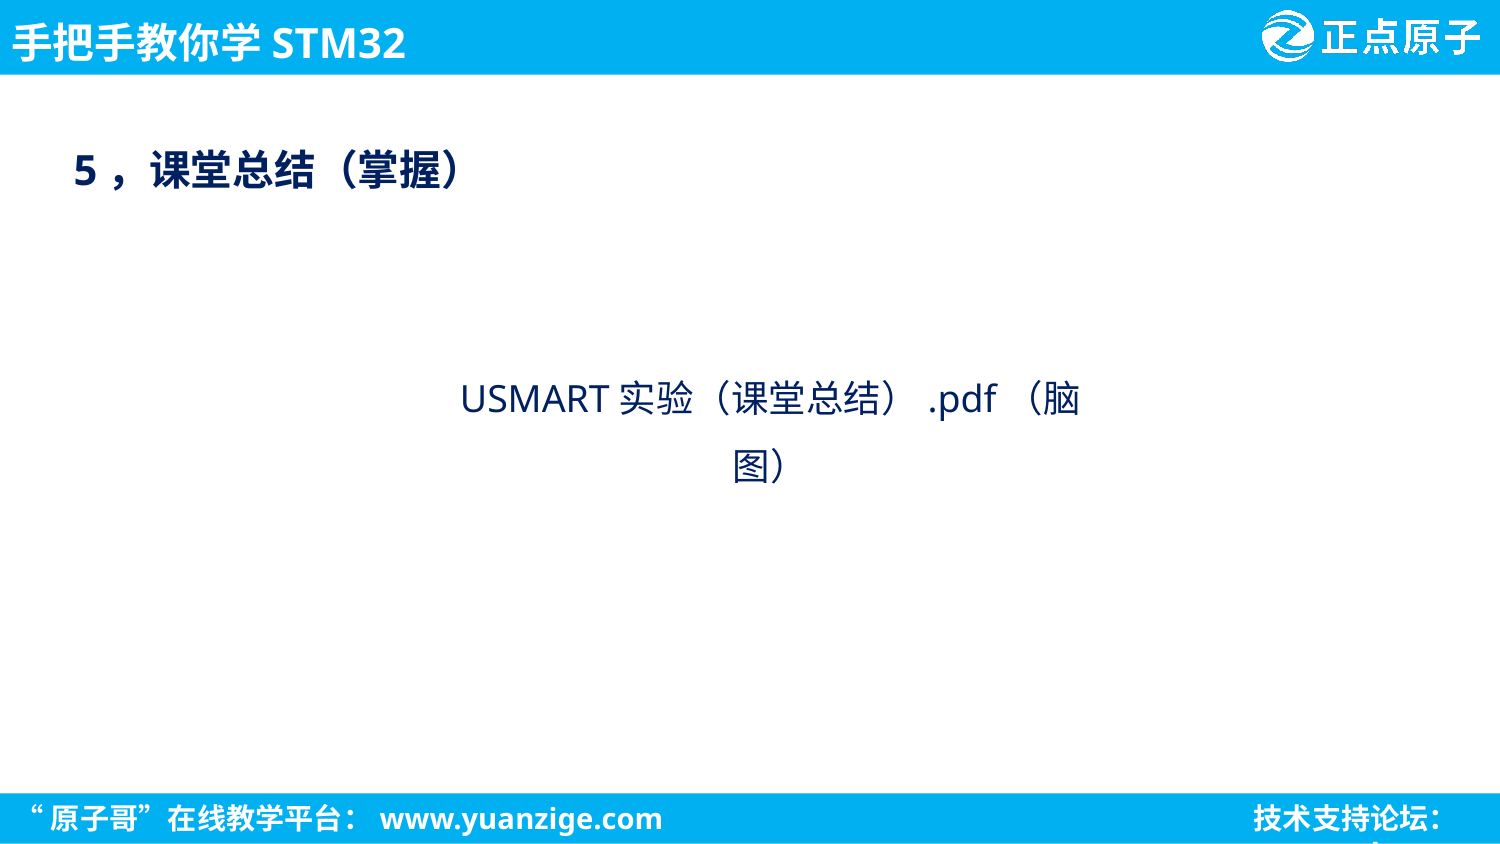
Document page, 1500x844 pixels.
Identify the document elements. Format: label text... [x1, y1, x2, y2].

text_box 5，课堂总结（掌握） [66, 114, 635, 198]
picture [1431, 45, 1438, 51]
picture [1405, 21, 1438, 54]
text_box 技术支持论坛：www.openedv.com [967, 793, 1480, 844]
text_box “原子哥”在线教学平台：www.yuanzige.com [0, 793, 883, 843]
picture [1323, 21, 1357, 53]
picture [1263, 27, 1301, 61]
picture [1276, 45, 1301, 53]
text_box [0, 792, 1500, 844]
picture [1391, 46, 1397, 53]
picture [1412, 45, 1418, 52]
text_box 手把手教你学STM32 [0, 0, 967, 75]
text_box [0, 0, 1500, 76]
picture [1368, 19, 1396, 42]
picture [1273, 11, 1314, 45]
text_box USMART实验（课堂总结）.pdf（脑图） [410, 345, 1131, 496]
picture [1446, 21, 1479, 54]
